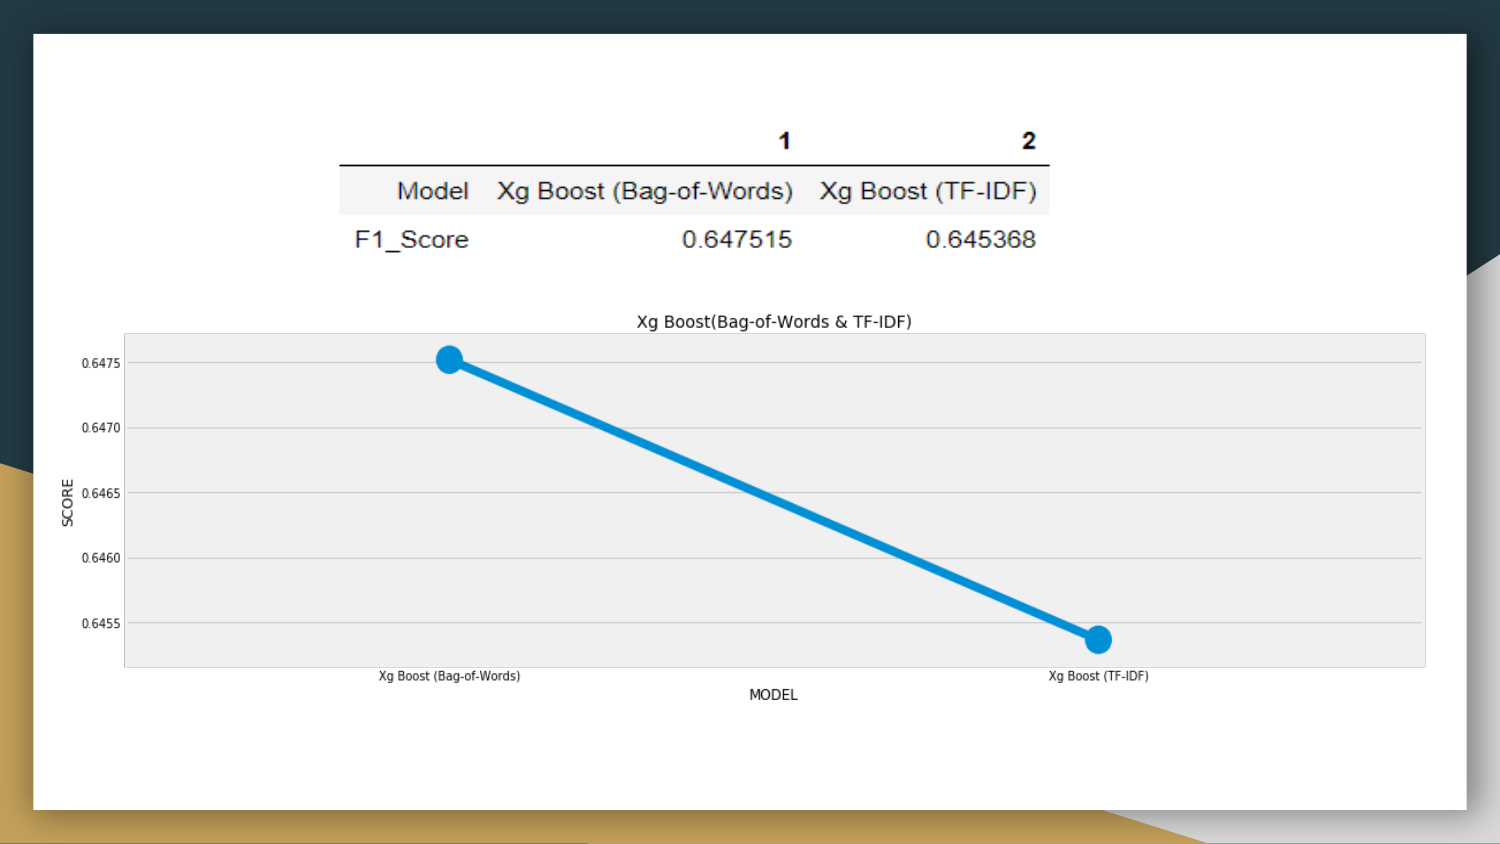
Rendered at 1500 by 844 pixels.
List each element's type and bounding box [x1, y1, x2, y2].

picture [300, 117, 1089, 285]
picture [52, 306, 1432, 711]
